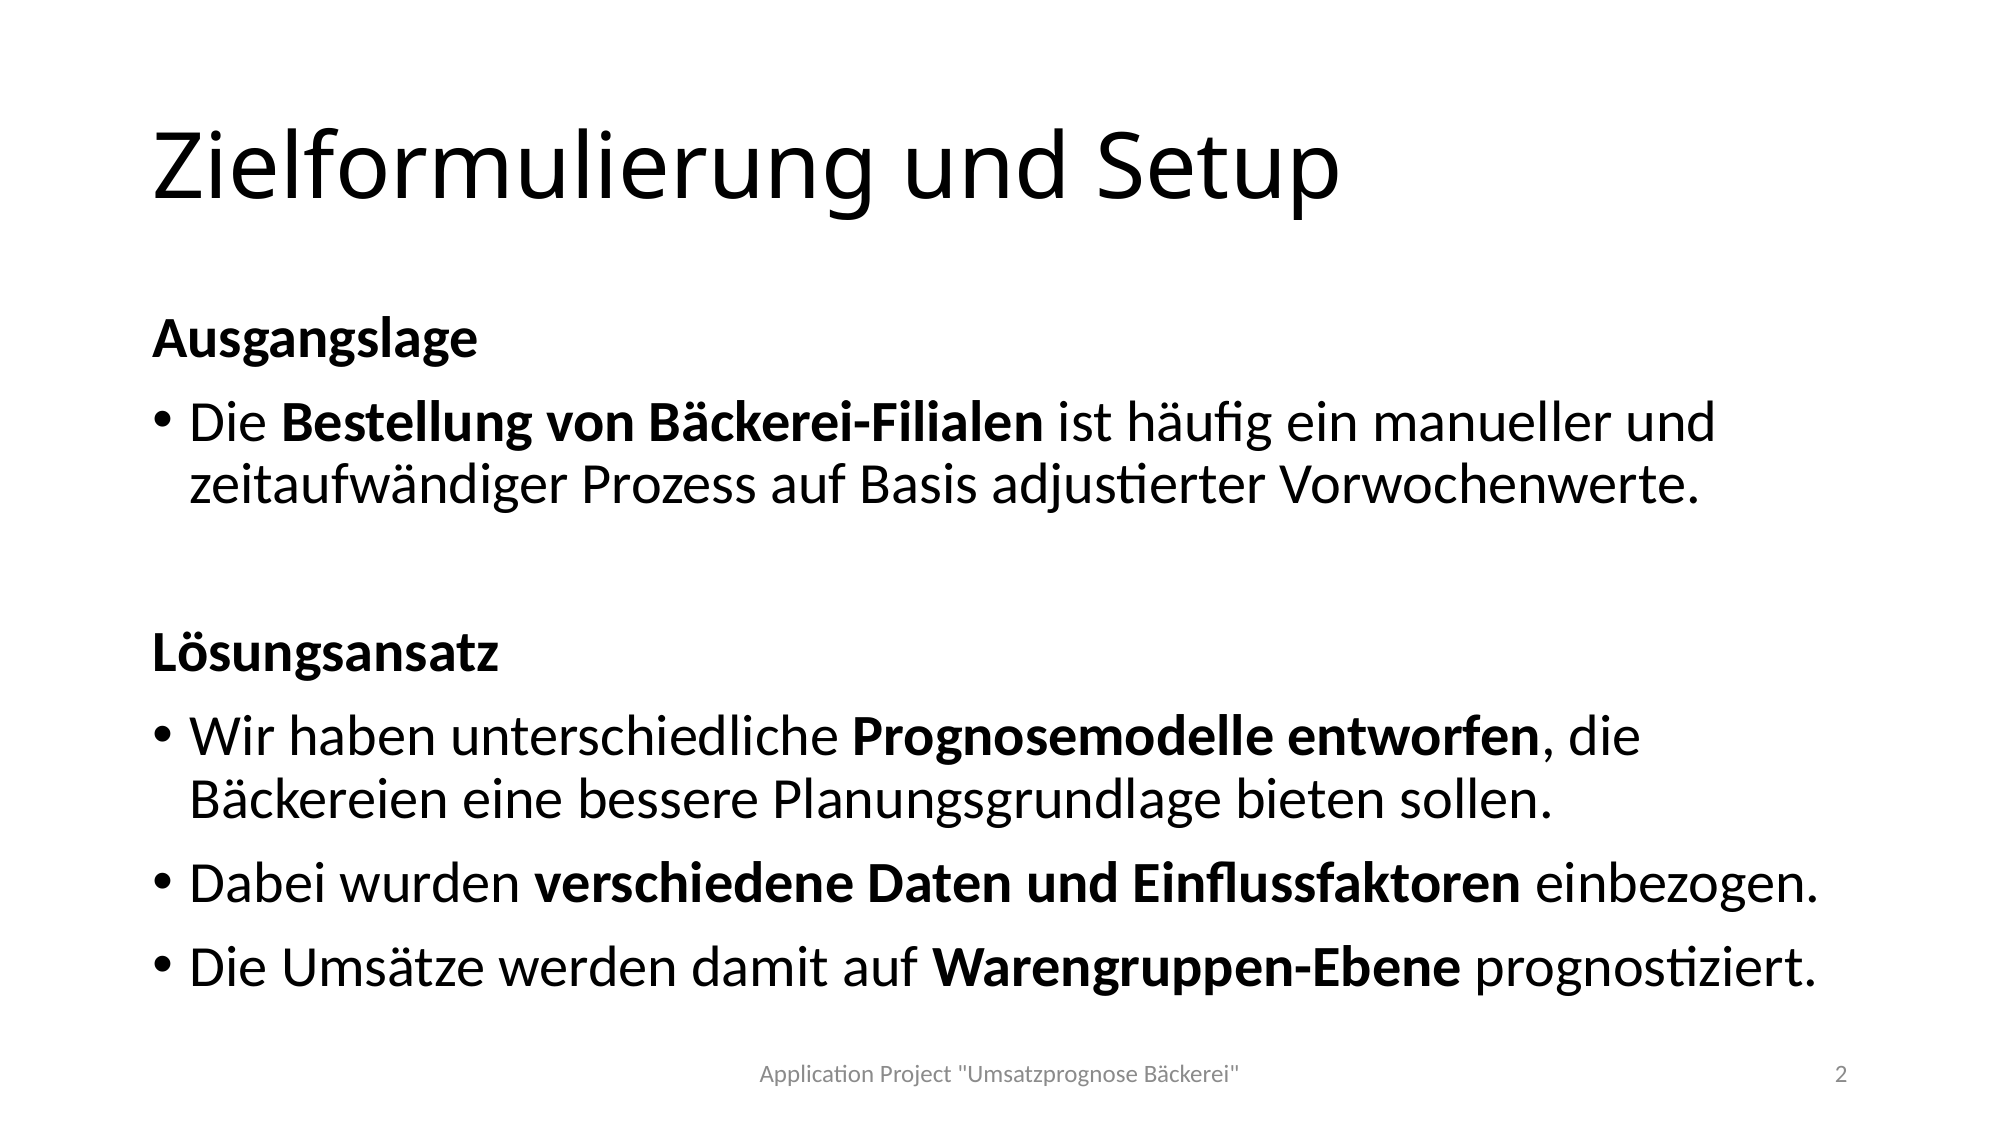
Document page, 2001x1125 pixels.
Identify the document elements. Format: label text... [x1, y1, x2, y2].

footer Application Project "Umsatzprognose Bäckerei" [662, 1042, 1338, 1103]
title Zielformulierung und Setup [137, 59, 1863, 278]
slide_number 2 [1412, 1042, 1863, 1103]
list Ausgangslage Die Bestellung von Bäckerei-Filialen ist häufig ein manueller und zeitaufwändiger Prozess auf Basis adjustierter Vorwochenwerte. Lösungsansatz Wir haben unterschiedliche Prognosemodelle entworfen, die Bäckereien eine bessere Planungsgrundlage bieten sollen. Dabei wurden verschiedene Daten und Einflussfaktoren einbezogen. Die Umsätze werden damit auf Warengruppen-Ebene prognostiziert. [137, 299, 1863, 1014]
